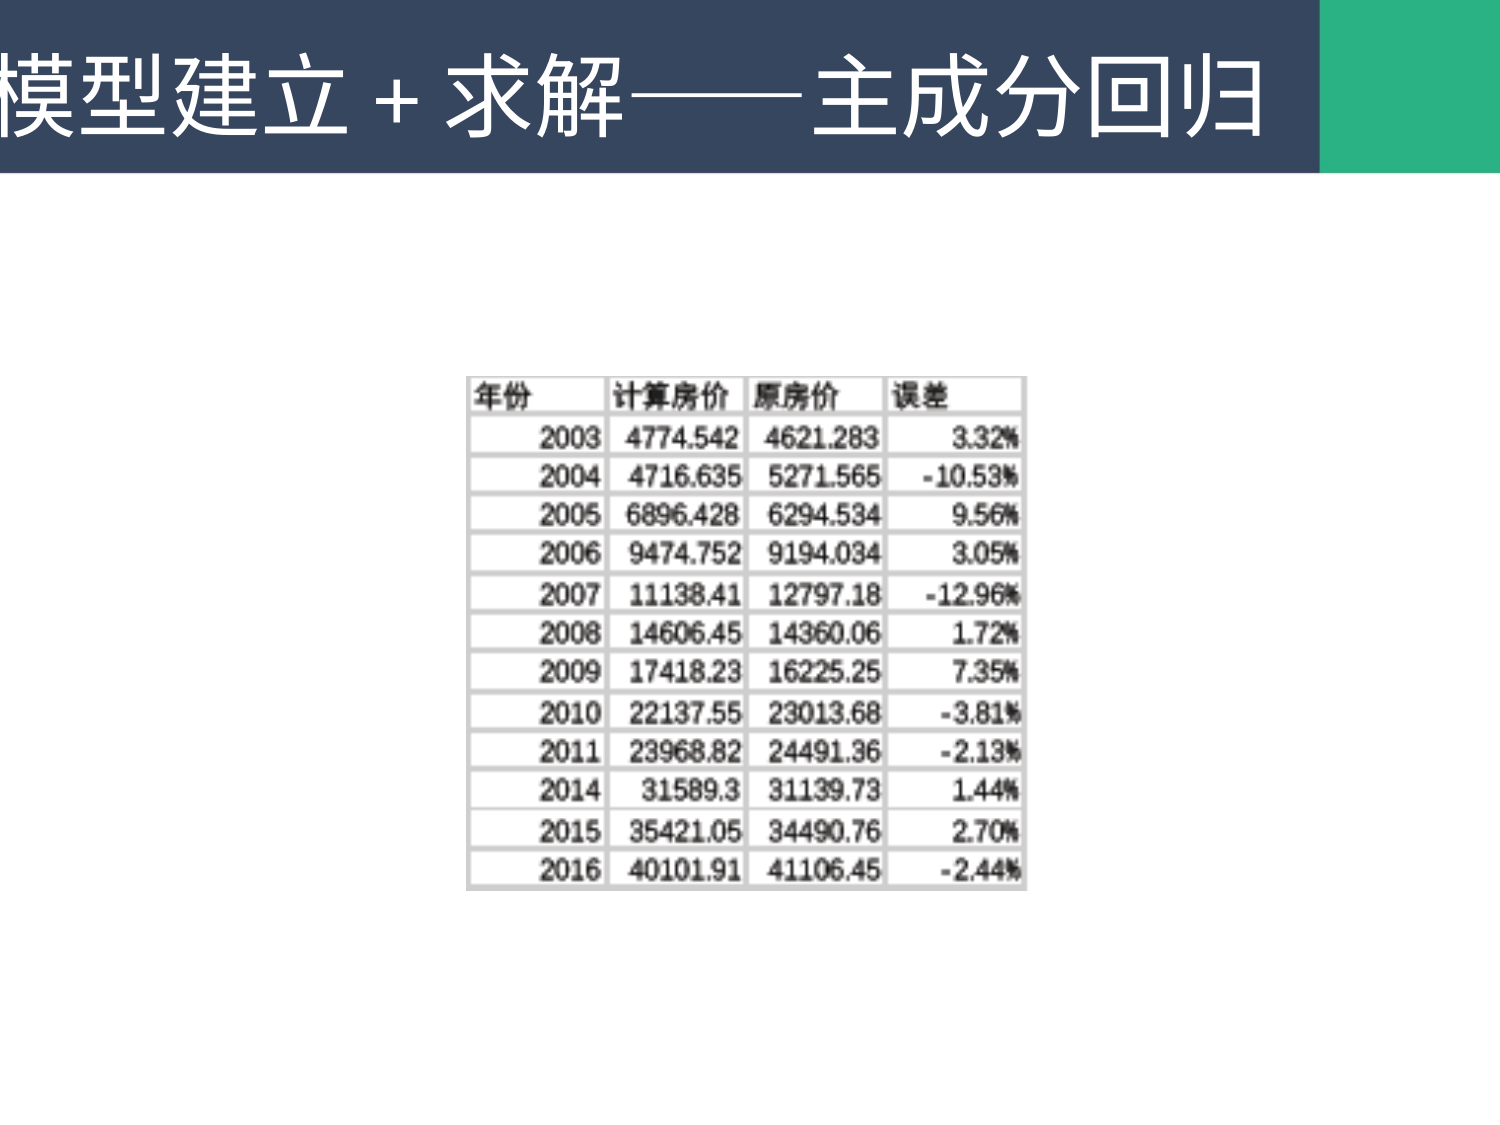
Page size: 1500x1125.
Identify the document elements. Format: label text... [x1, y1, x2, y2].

picture [0, 0, 1500, 1125]
title 模型建立+求解——主成分回归 [0, 0, 1302, 188]
